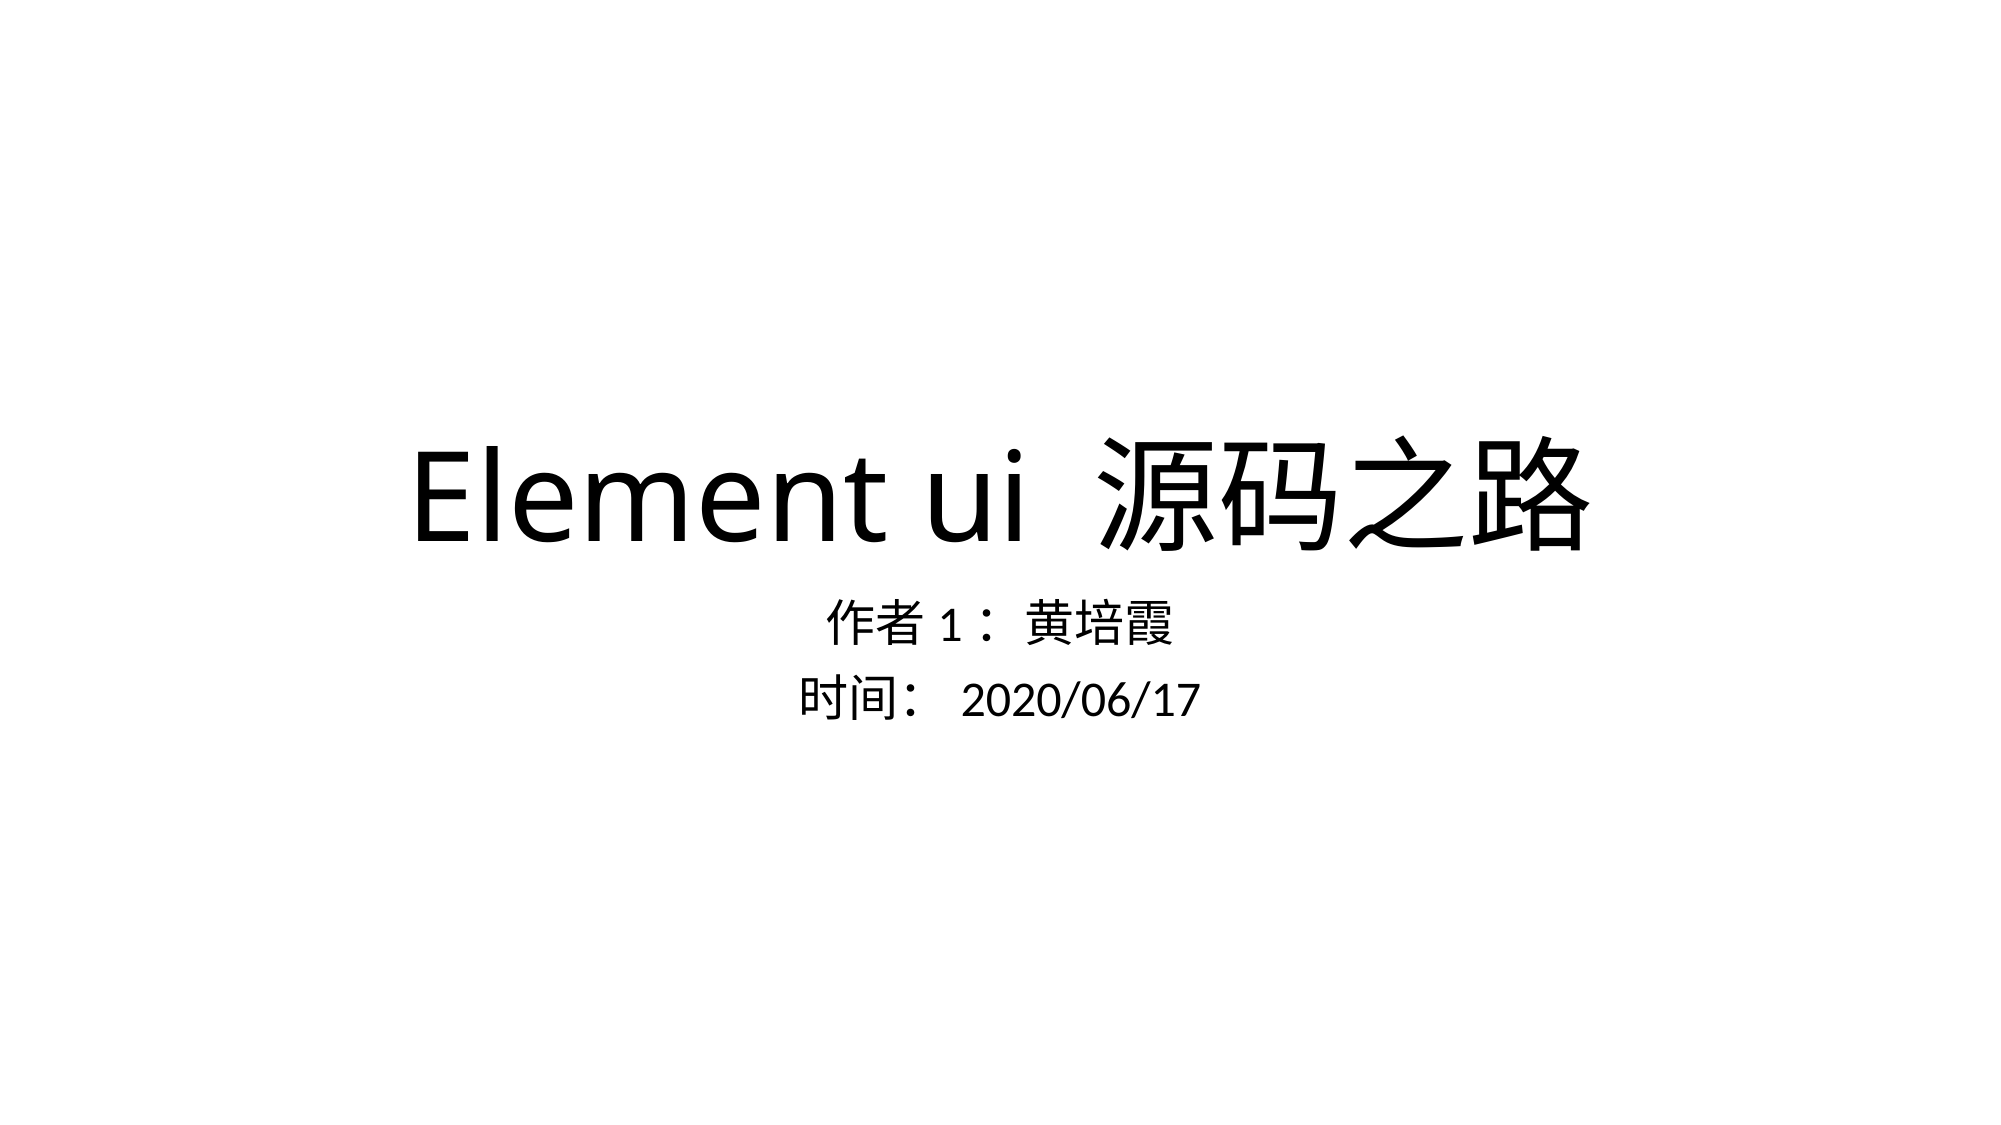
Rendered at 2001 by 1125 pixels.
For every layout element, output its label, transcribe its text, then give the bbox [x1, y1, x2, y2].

title Element ui 源码之路 [249, 184, 1750, 576]
subtitle 作者1：黄培霞 时间：2020/06/17 [249, 590, 1750, 863]
